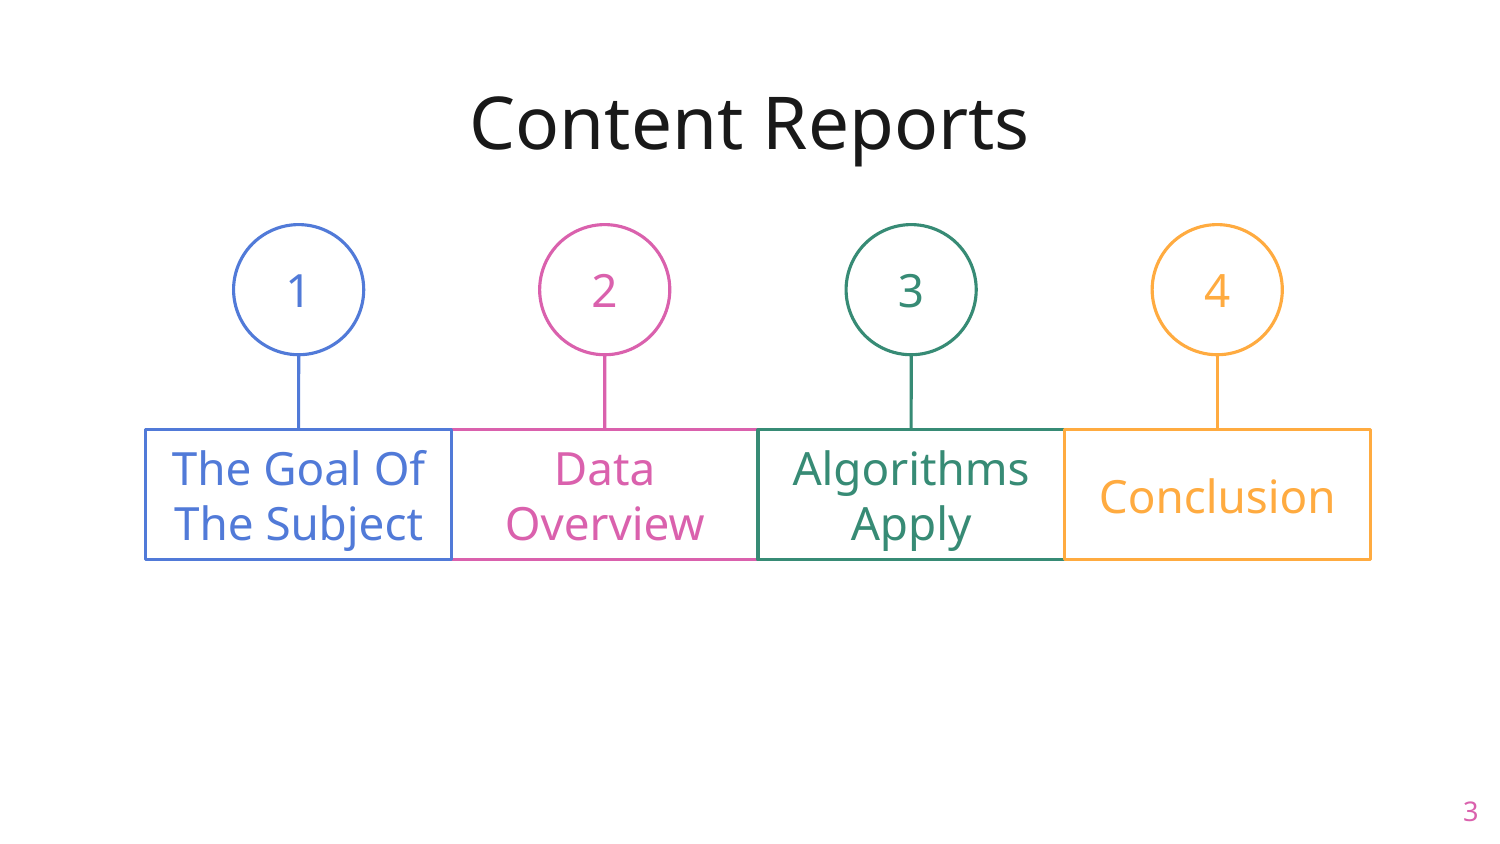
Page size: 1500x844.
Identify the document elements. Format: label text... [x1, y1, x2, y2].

slide_number ‹#› [1403, 779, 1494, 844]
text_box 2 [539, 224, 670, 355]
text_box Conclusion [1064, 429, 1371, 560]
title Content Reports [118, 72, 1382, 167]
text_box The Goal Of The Subject [145, 429, 452, 560]
text_box 4 [1152, 224, 1283, 355]
text_box 3 [846, 224, 977, 355]
text_box Algorithms Apply [757, 429, 1064, 560]
text_box Data Overview [452, 429, 757, 560]
text_box 1 [233, 224, 364, 355]
